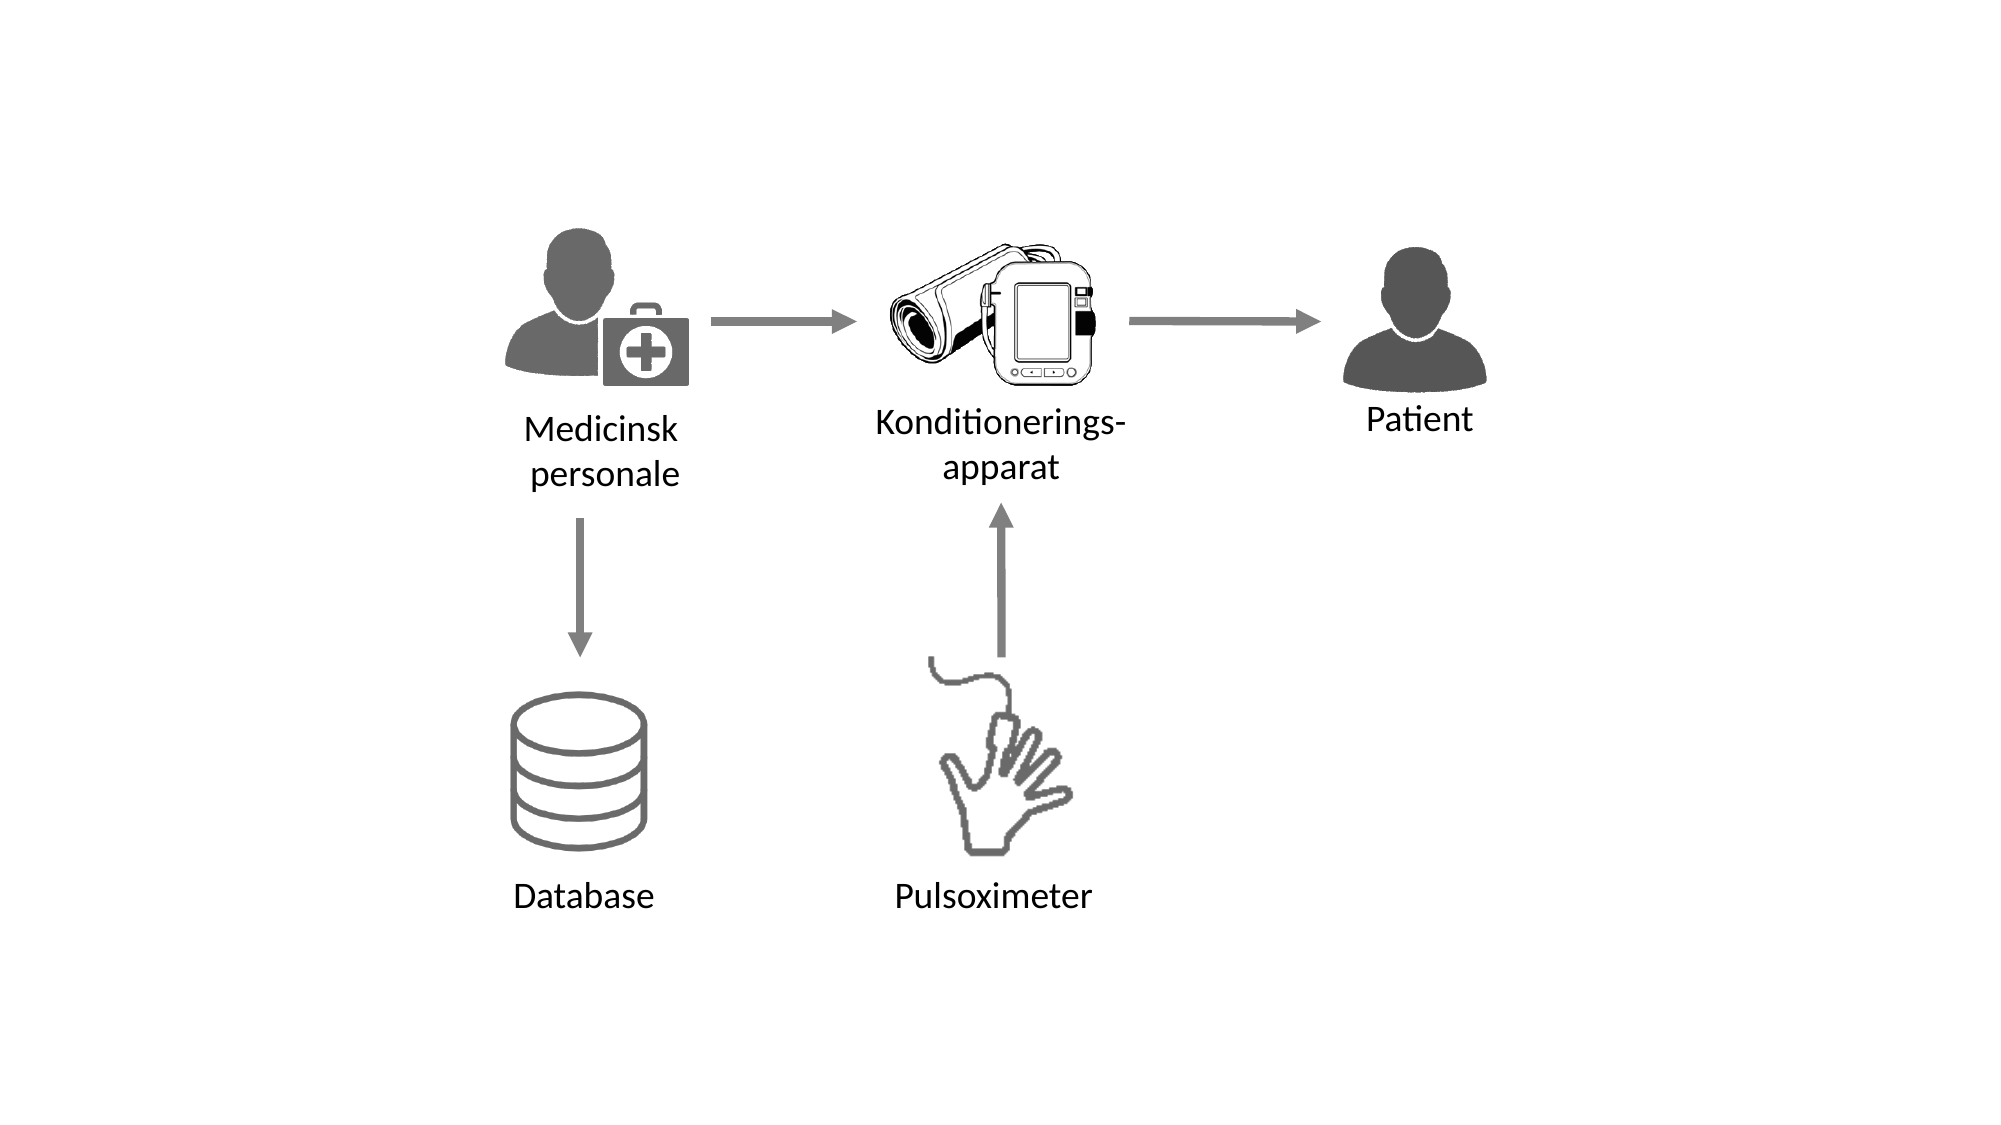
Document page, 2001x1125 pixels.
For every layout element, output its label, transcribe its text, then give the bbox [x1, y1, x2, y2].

text_box Pulsoximeter [879, 894, 1108, 924]
picture [497, 690, 660, 854]
text_box Medicinsk personale [508, 396, 702, 502]
picture [499, 209, 695, 405]
text_box Database [498, 863, 670, 924]
picture [875, 228, 1113, 406]
text_box Patient [1351, 421, 1489, 447]
picture [1337, 228, 1530, 421]
text_box Konditionerings- apparat [860, 389, 1142, 494]
picture [864, 621, 1138, 894]
